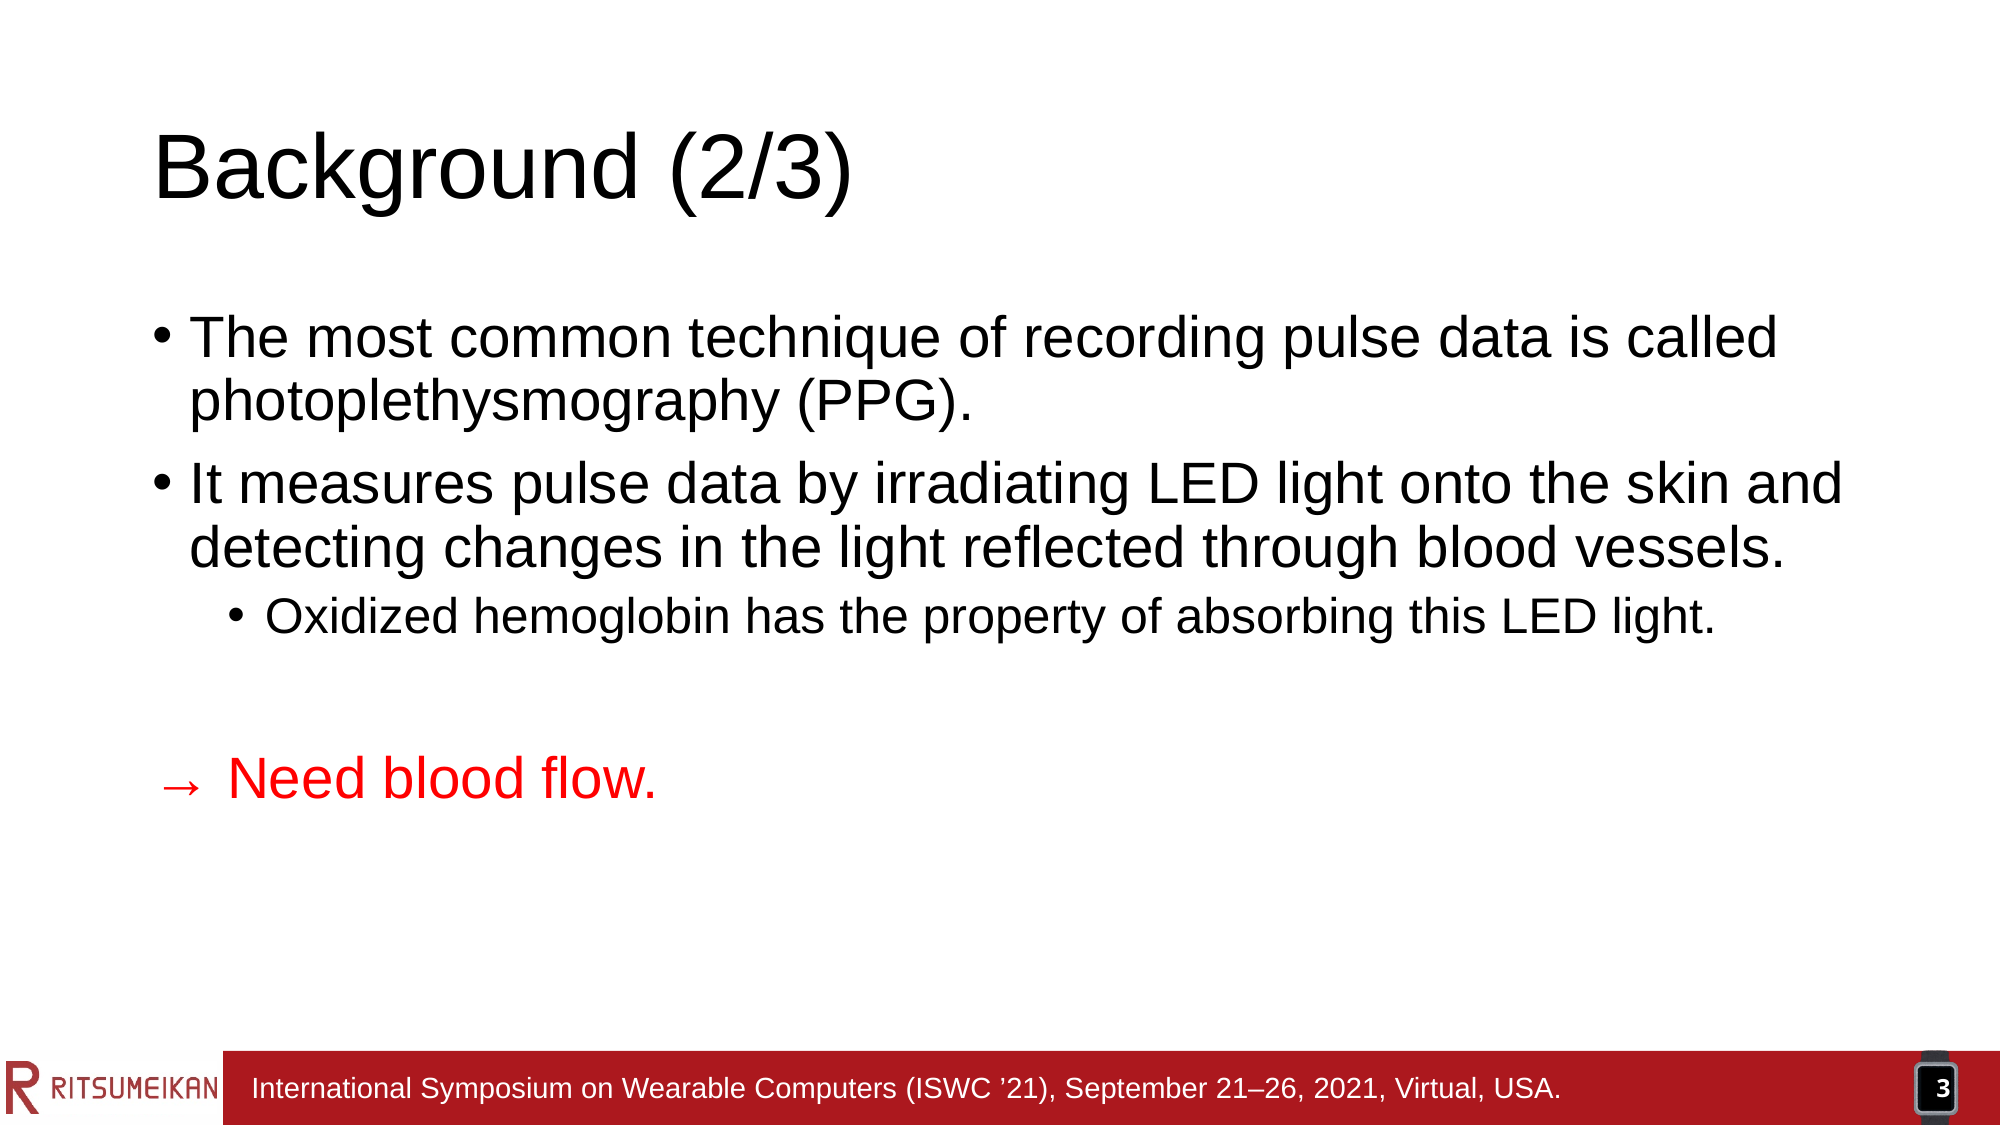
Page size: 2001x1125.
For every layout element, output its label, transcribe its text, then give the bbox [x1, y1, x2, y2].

list The most common technique of recording pulse data is called photoplethysmography (PPG). It measures pulse data by irradiating LED light onto the skin and detecting changes in the light reflected through blood vessels. Oxidized hemoglobin has the property of absorbing this LED light. → Need blood flow. [137, 299, 1863, 1014]
picture [0, 1050, 223, 1125]
picture [1898, 1047, 1973, 1125]
footer International Symposium on Wearable Computers (ISWC ’21), September 21–26, 2021, Virtual, USA. [236, 1057, 1812, 1117]
slide_number 3 [1812, 1052, 1966, 1125]
title Background (2/3) [137, 59, 1863, 278]
